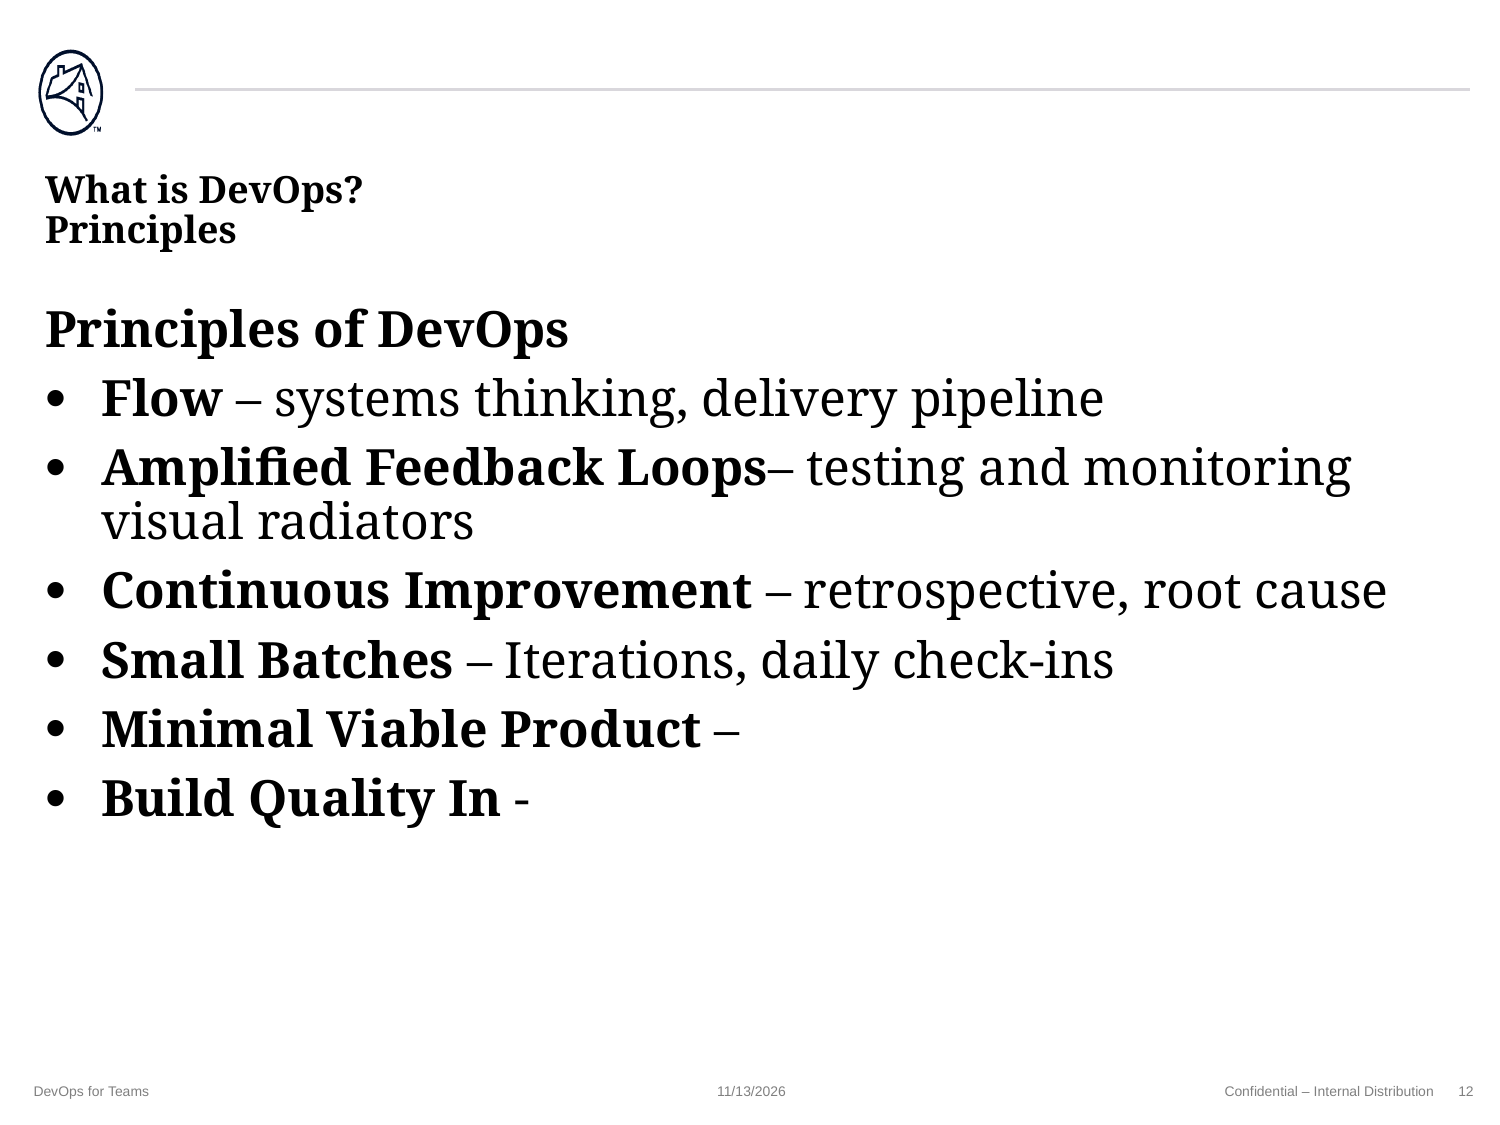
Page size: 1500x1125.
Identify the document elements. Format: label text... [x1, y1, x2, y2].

list Principles of DevOps Flow – systems thinking, delivery pipeline Amplified Feedback Loops– testing and monitoring visual radiators Continuous Improvement – retrospective, root cause Small Batches – Iterations, daily check-ins Minimal Viable Product – Build Quality In - [45, 296, 1465, 1038]
picture [10, 12, 122, 140]
title What is DevOps? Principles [45, 163, 1464, 285]
footer DevOps for Teams [18, 1074, 526, 1108]
